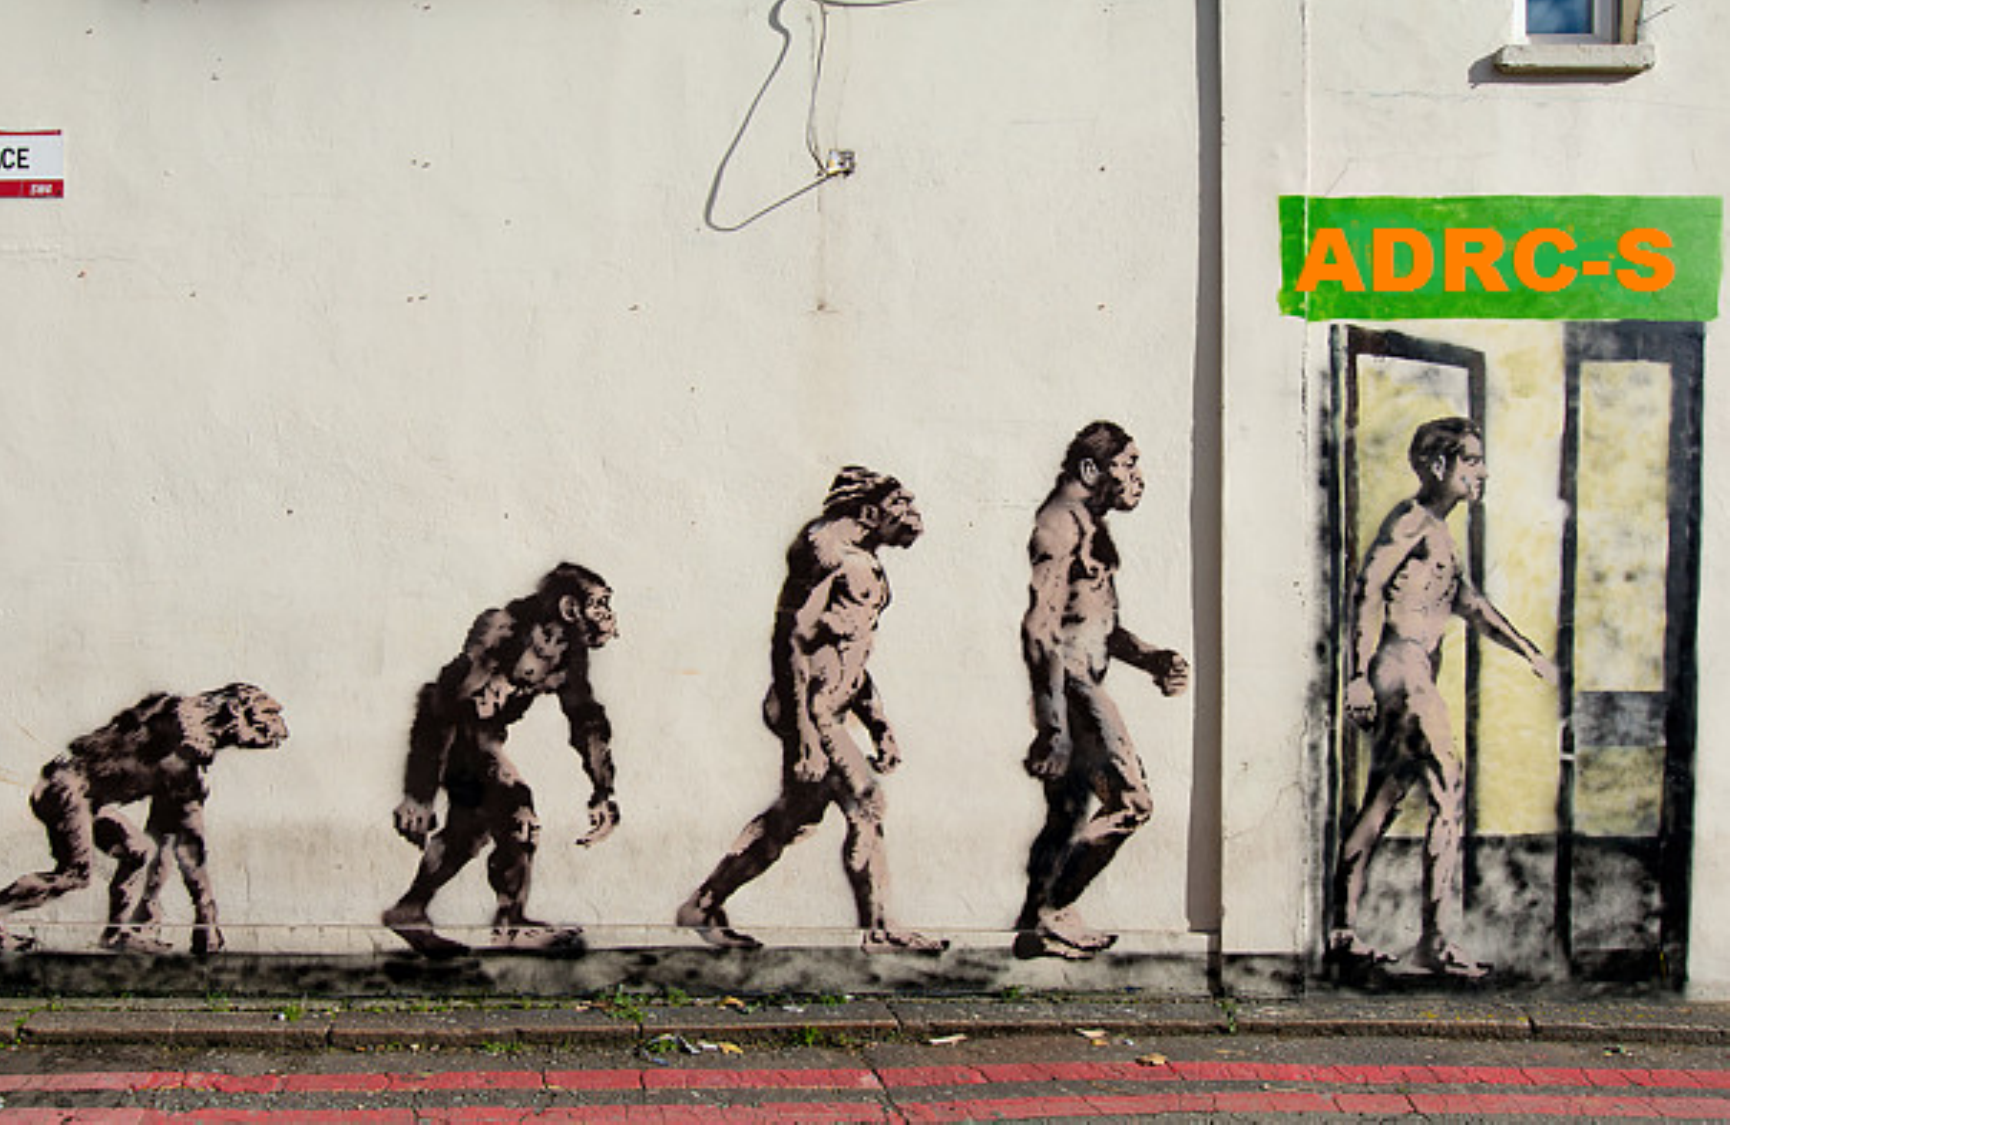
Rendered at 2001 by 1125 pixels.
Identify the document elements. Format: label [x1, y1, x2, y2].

picture [0, 0, 1730, 1125]
